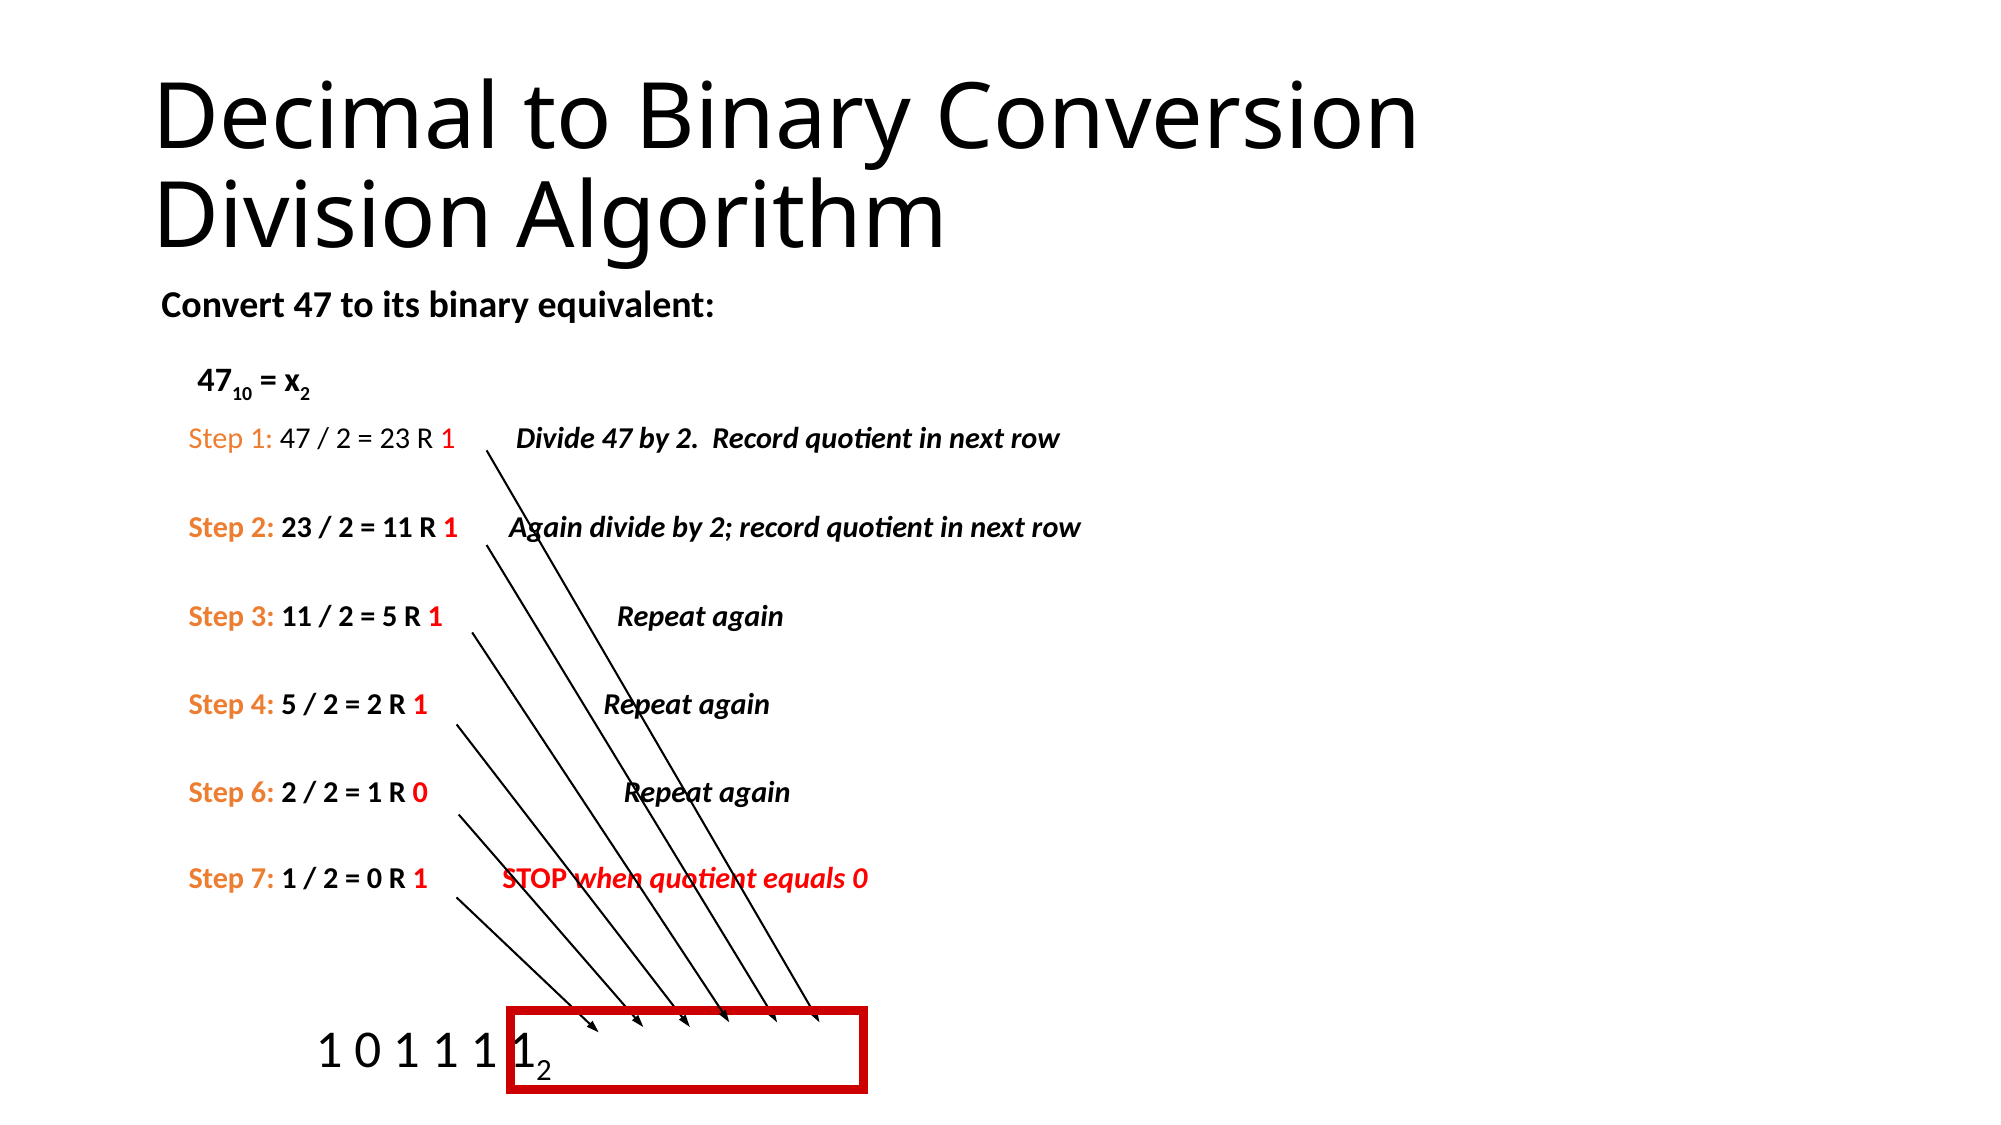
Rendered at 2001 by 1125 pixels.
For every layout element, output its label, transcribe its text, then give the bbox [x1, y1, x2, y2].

text_box [472, 633, 730, 1023]
title Decimal to Binary Conversion Division Algorithm [137, 59, 1863, 278]
list Convert 47 to its binary equivalent: 4710 = x2 Step 1: 47 / 2 = 23 R 1 Divide 47 by 2. Record quotient in next row Step 2: 23 / 2 = 11 R 1 Again divide by 2; record quotient in next row Step 3: 11 / 2 = 5 R 1 Repeat again Step 4: 5 / 2 = 2 R 1 Repeat again Step 6: 2 / 2 = 1 R 0 Repeat again Step 7: 1 / 2 = 0 R 1 STOP when quotient equals 0 1 0 1 1 1 12 [146, 277, 1422, 1090]
text_box [510, 1010, 864, 1090]
